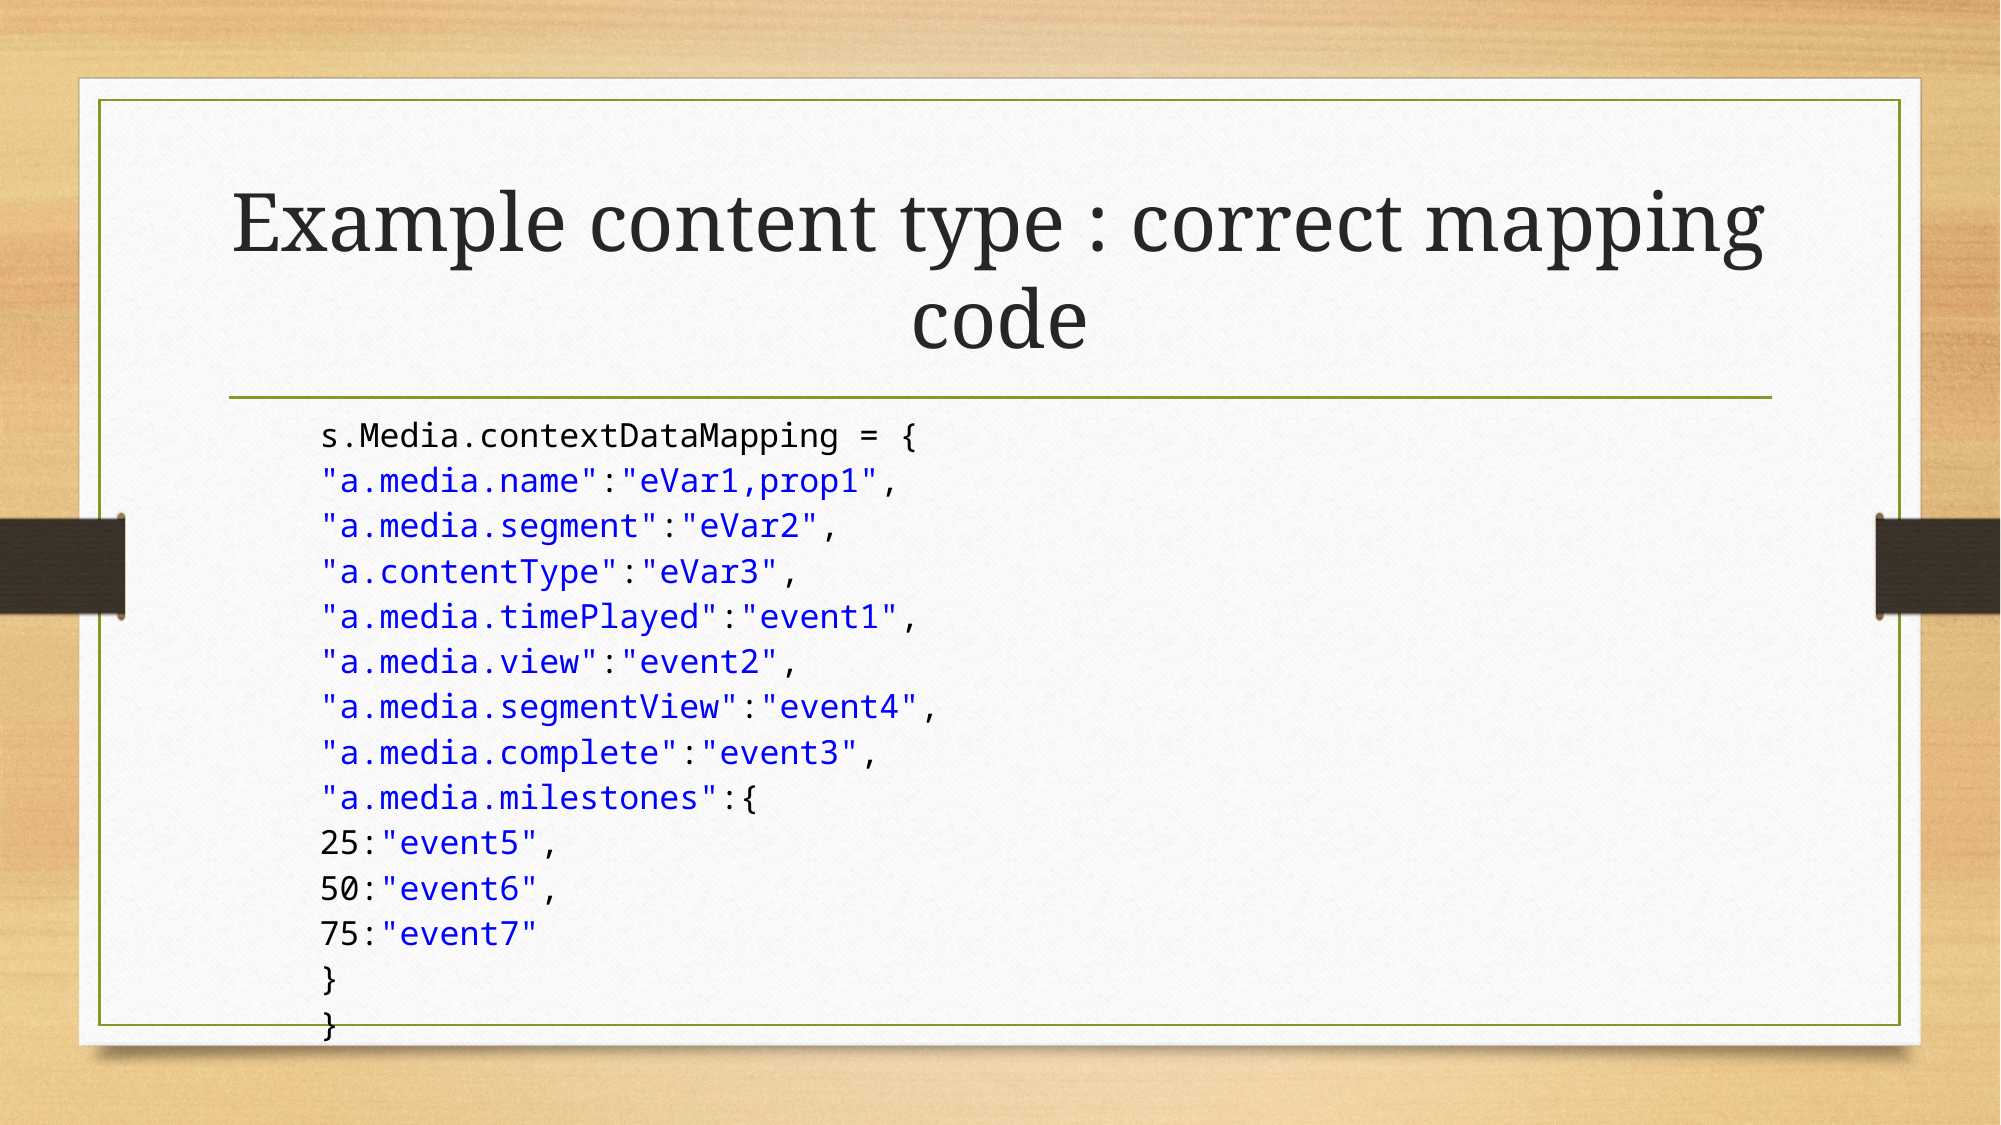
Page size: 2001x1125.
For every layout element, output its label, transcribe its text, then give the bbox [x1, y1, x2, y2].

title Example content type : correct mapping code [212, 161, 1788, 375]
table_cell 25:"event5", [320, 819, 1680, 865]
table_cell "a.media.segment":"eVar2", [320, 502, 1680, 548]
table_cell 50:"event6", [320, 865, 1680, 910]
picture [0, 0, 2001, 1125]
table_cell } [320, 1001, 1680, 1046]
table_cell "a.media.complete":"event3", [320, 729, 1680, 774]
table_cell "a.media.name":"eVar1,prop1", [320, 457, 1680, 502]
table_cell "a.media.milestones":{ [320, 774, 1680, 819]
table_cell "a.media.timePlayed":"event1", [320, 593, 1680, 638]
table_cell "a.media.segmentView":"event4", [320, 683, 1680, 729]
table_header s.Media.contextDataMapping = { [320, 412, 1680, 457]
table_cell "a.media.view":"event2", [320, 638, 1680, 683]
table_cell 75:"event7" [320, 910, 1680, 955]
table_cell } [320, 955, 1680, 1001]
table_cell "a.contentType":"eVar3", [320, 548, 1680, 593]
